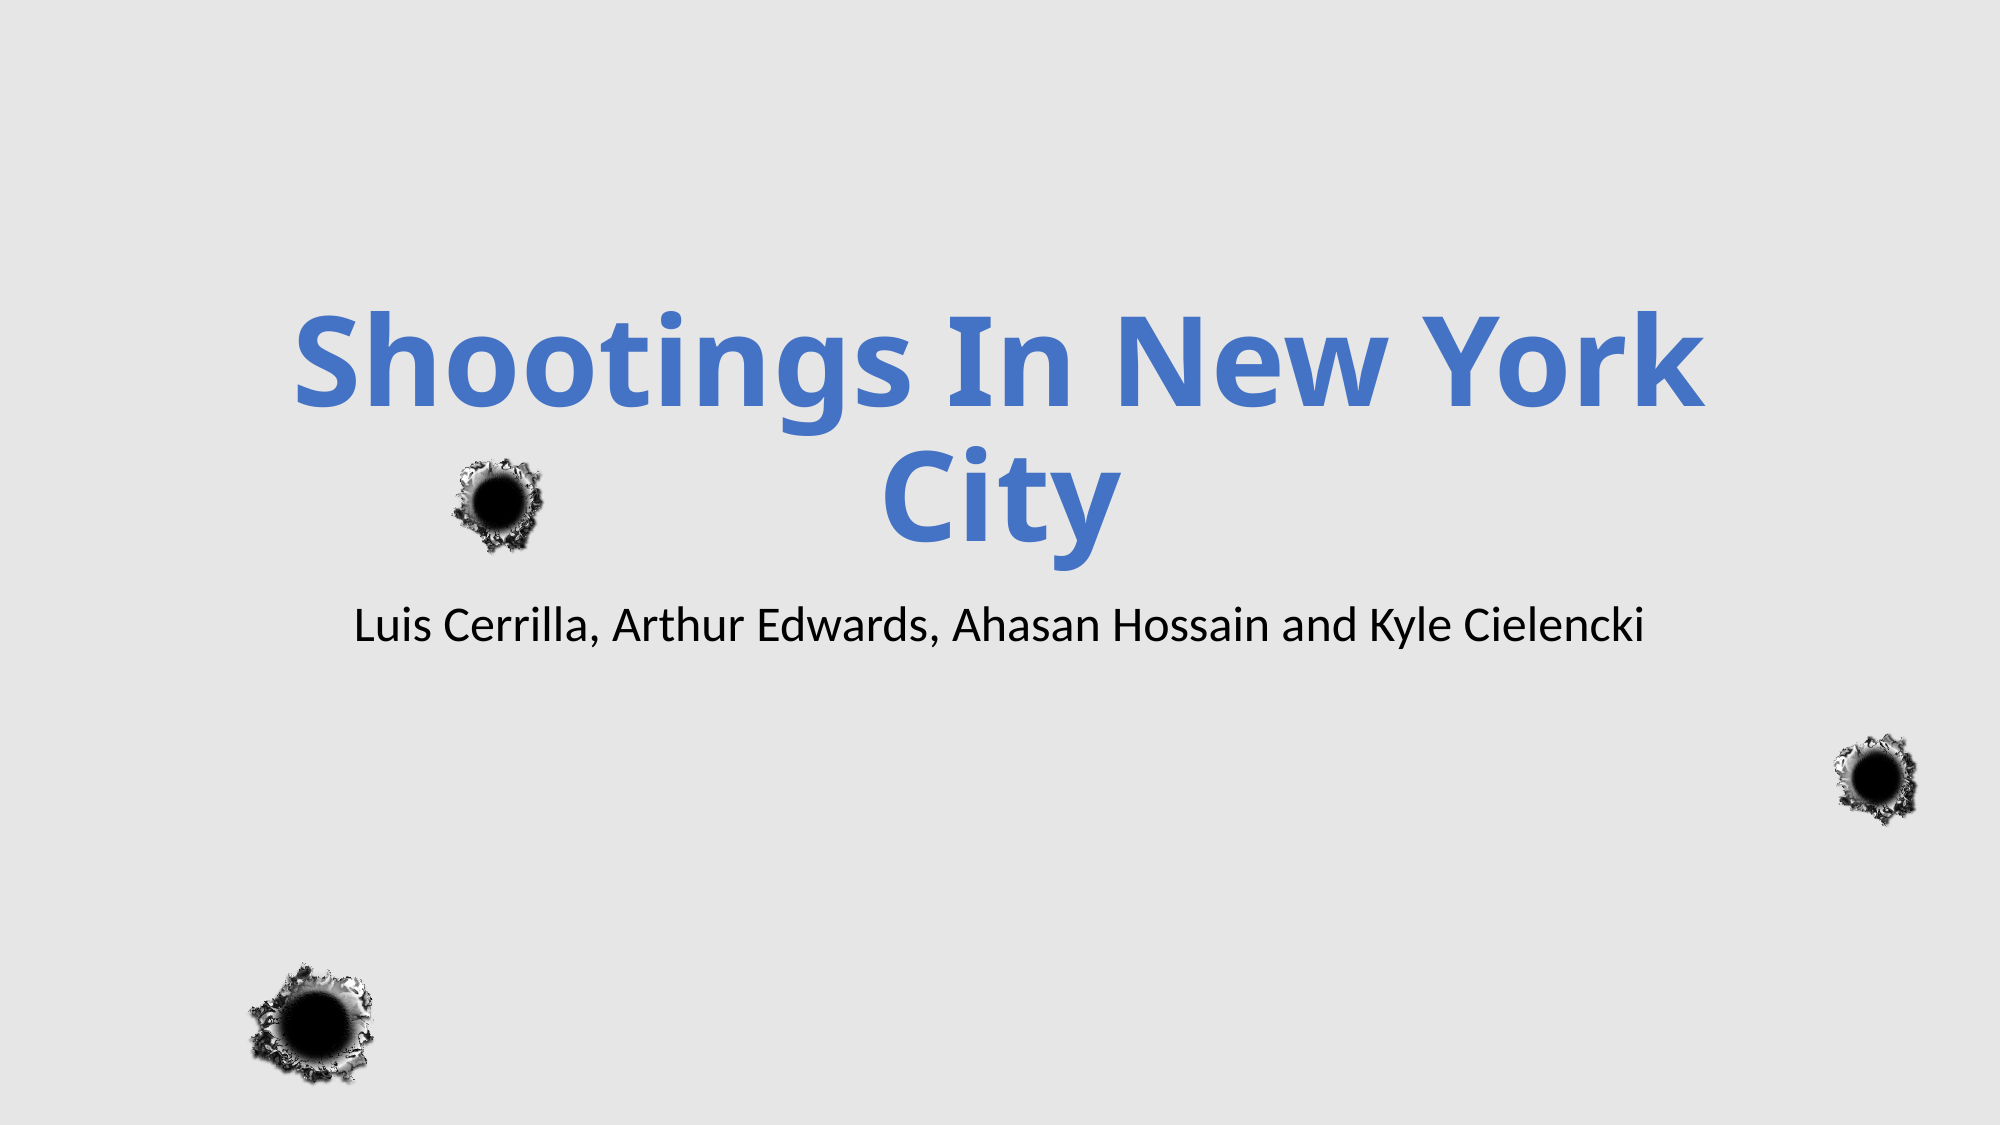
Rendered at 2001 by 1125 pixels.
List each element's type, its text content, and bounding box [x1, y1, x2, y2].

picture [1823, 726, 1932, 834]
picture [426, 432, 572, 578]
title Shootings In New York City [249, 184, 1750, 576]
subtitle Luis Cerrilla, Arthur Edwards, Ahasan Hossain and Kyle Cielencki [249, 590, 1750, 863]
picture [213, 927, 410, 1124]
